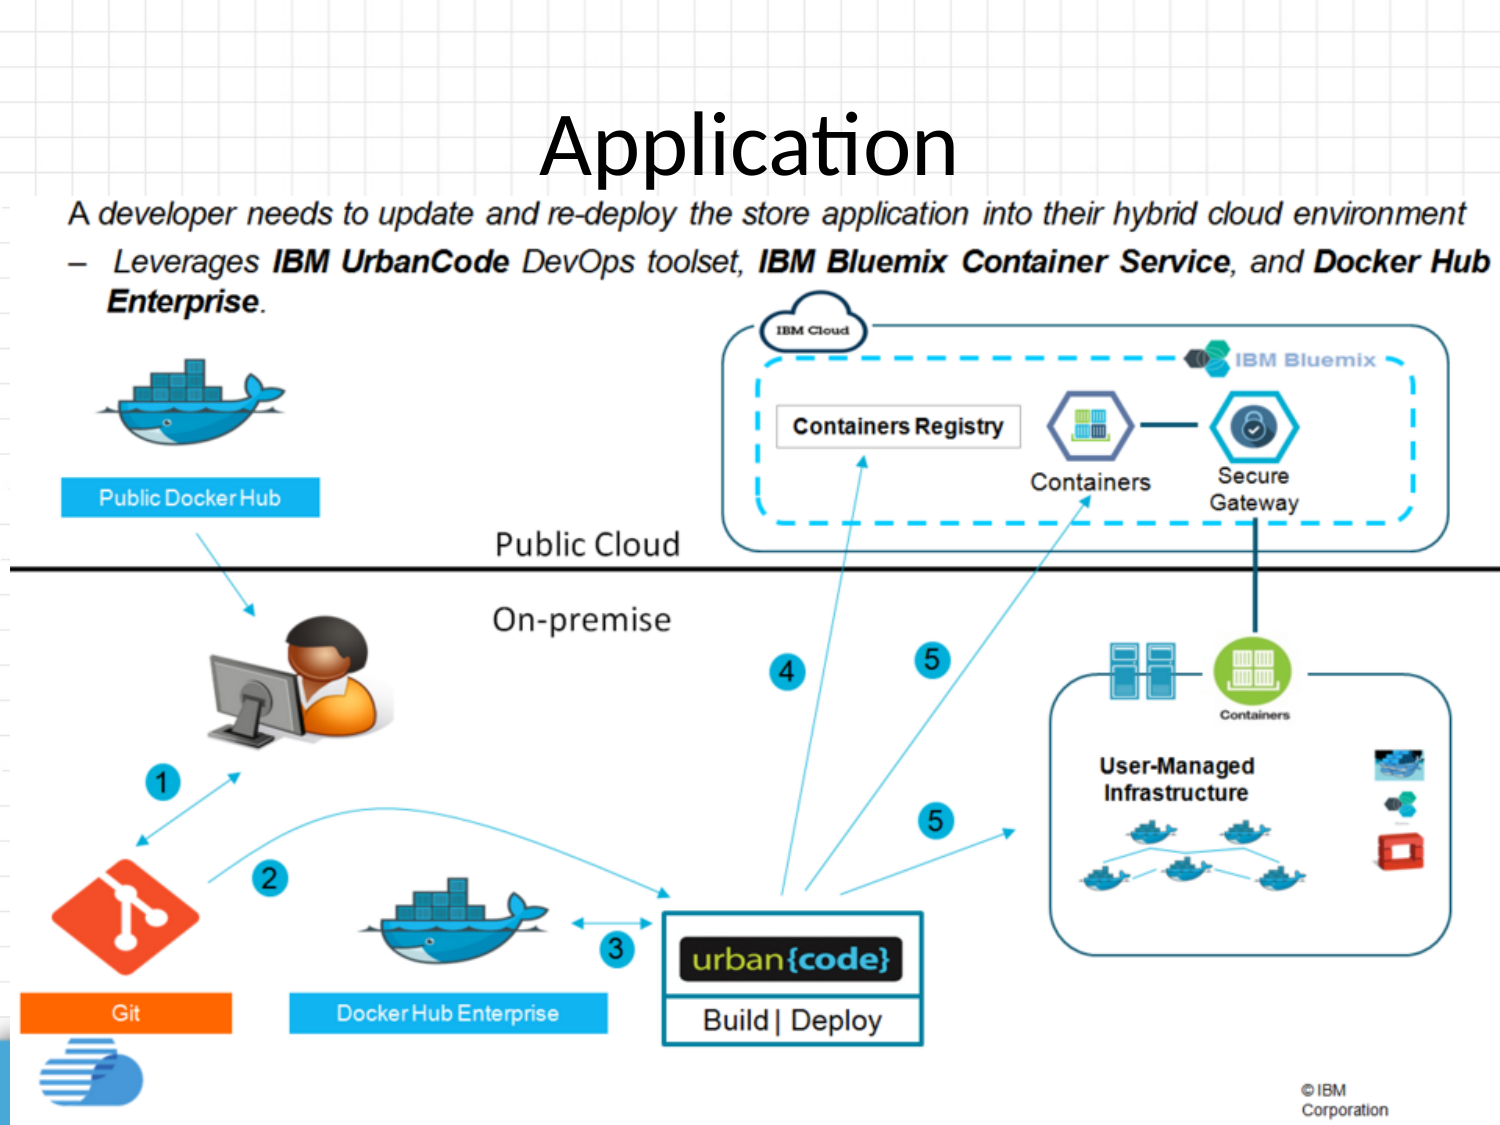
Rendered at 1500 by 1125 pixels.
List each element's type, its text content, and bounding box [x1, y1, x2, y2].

title Application [75, 45, 1425, 195]
picture [0, 0, 1500, 1125]
